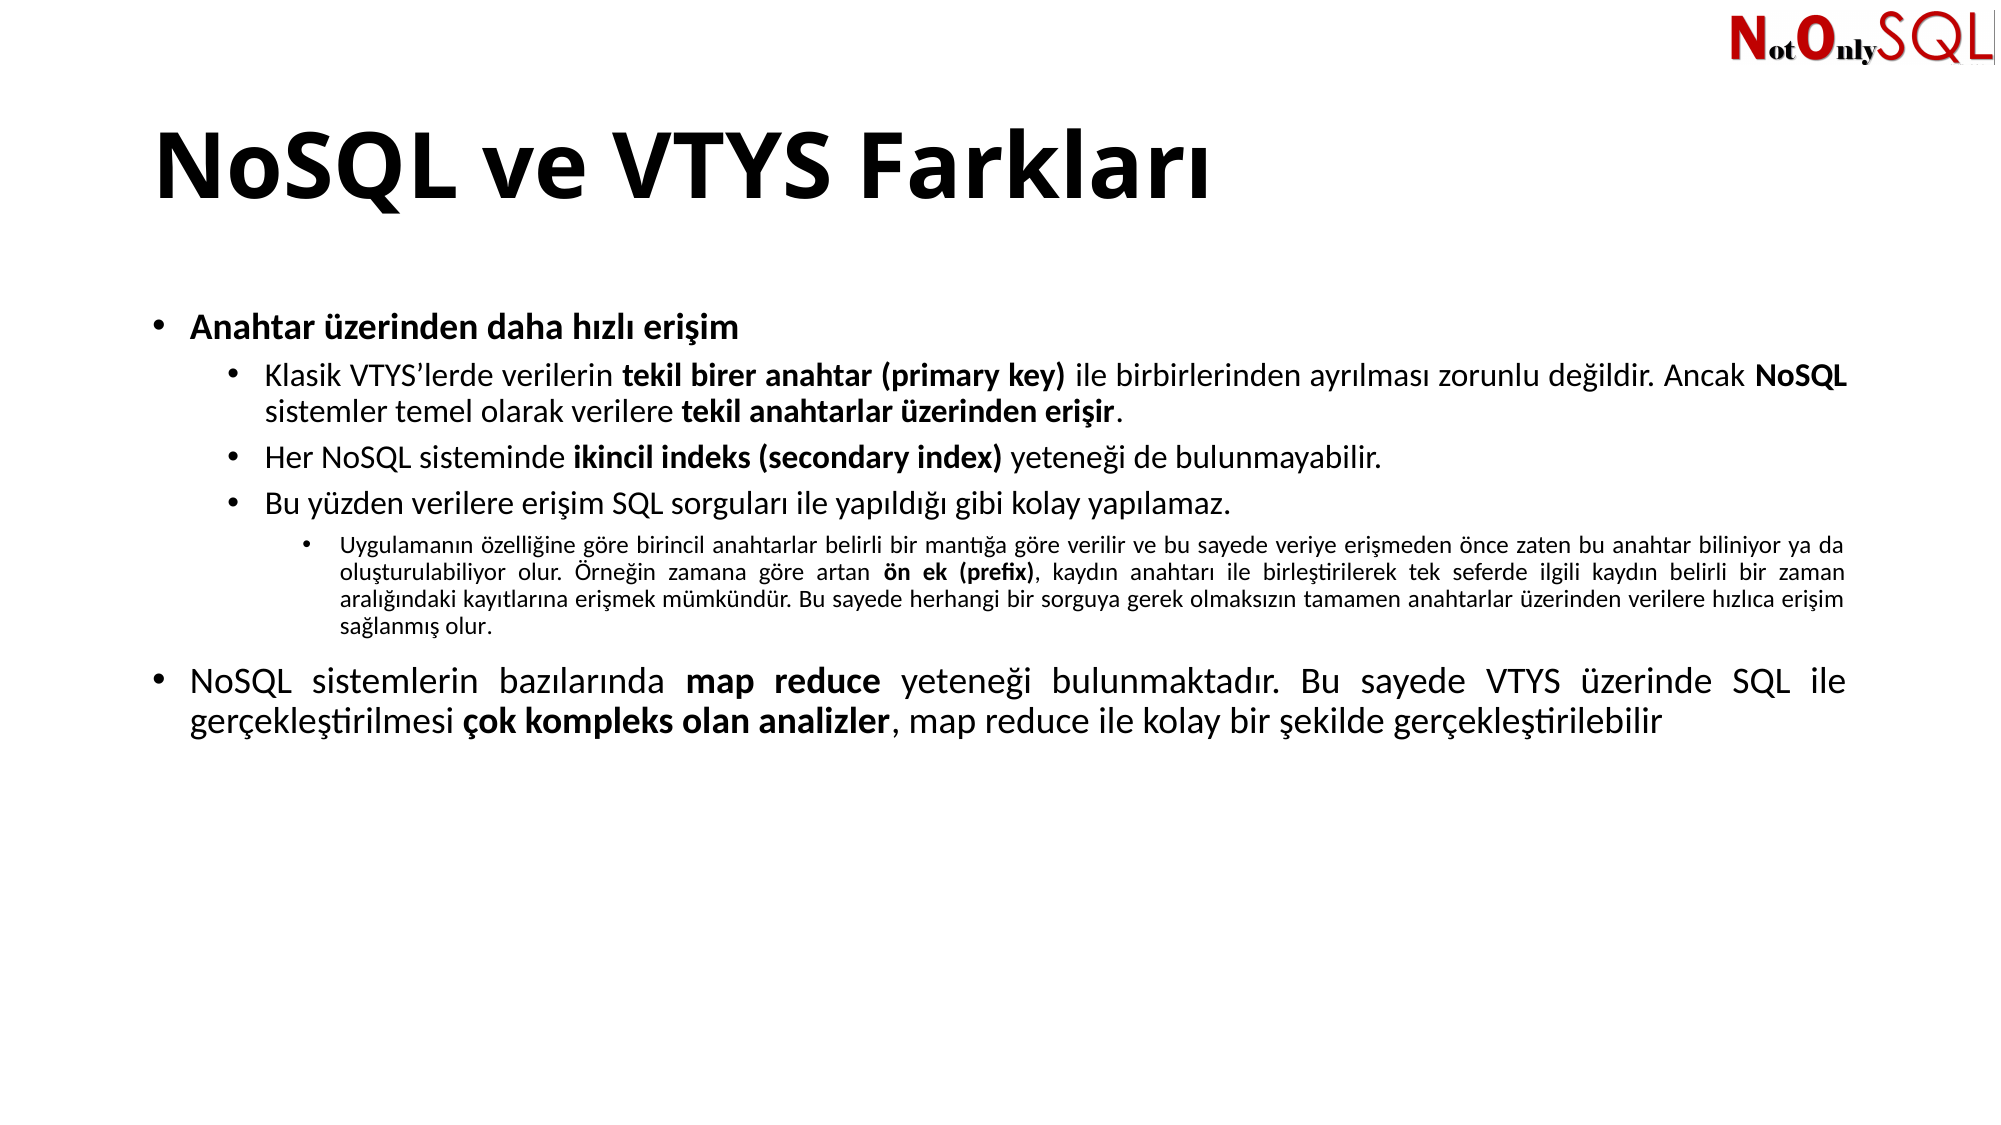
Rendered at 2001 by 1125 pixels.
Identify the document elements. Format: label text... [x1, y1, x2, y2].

picture [1730, 10, 1995, 65]
title NoSQL ve VTYS Farkları [137, 59, 1863, 278]
list Anahtar üzerinden daha hızlı erişim Klasik VTYS’lerde verilerin tekil birer anahtar (primary key) ile birbirlerinden ayrılması zorunlu değildir. Ancak NoSQL sistemler temel olarak verilere tekil anahtarlar üzerinden erişir. Her NoSQL sisteminde ikincil indeks (secondary index) yeteneği de bulunmayabilir. Bu yüzden verilere erişim SQL sorguları ile yapıldığı gibi kolay yapılamaz. Uygulamanın özelliğine göre birincil anahtarlar belirli bir mantığa göre verilir ve bu sayede veriye erişmeden önce zaten bu anahtar biliniyor ya da oluşturulabiliyor olur. Örneğin zamana göre artan ön ek (prefix), kaydın anahtarı ile birleştirilerek tek seferde ilgili kaydın belirli bir zaman aralığındaki kayıtlarına erişmek mümkündür. Bu sayede herhangi bir sorguya gerek olmaksızın tamamen anahtarlar üzerinden verilere hızlıca erişim sağlanmış olur. NoSQL sistemlerin bazılarında map reduce yeteneği bulunmaktadır. Bu sayede VTYS üzerinde SQL ile gerçekleştirilmesi çok kompleks olan analizler, map reduce ile kolay bir şekilde gerçekleştirilebilir [137, 299, 1863, 1014]
